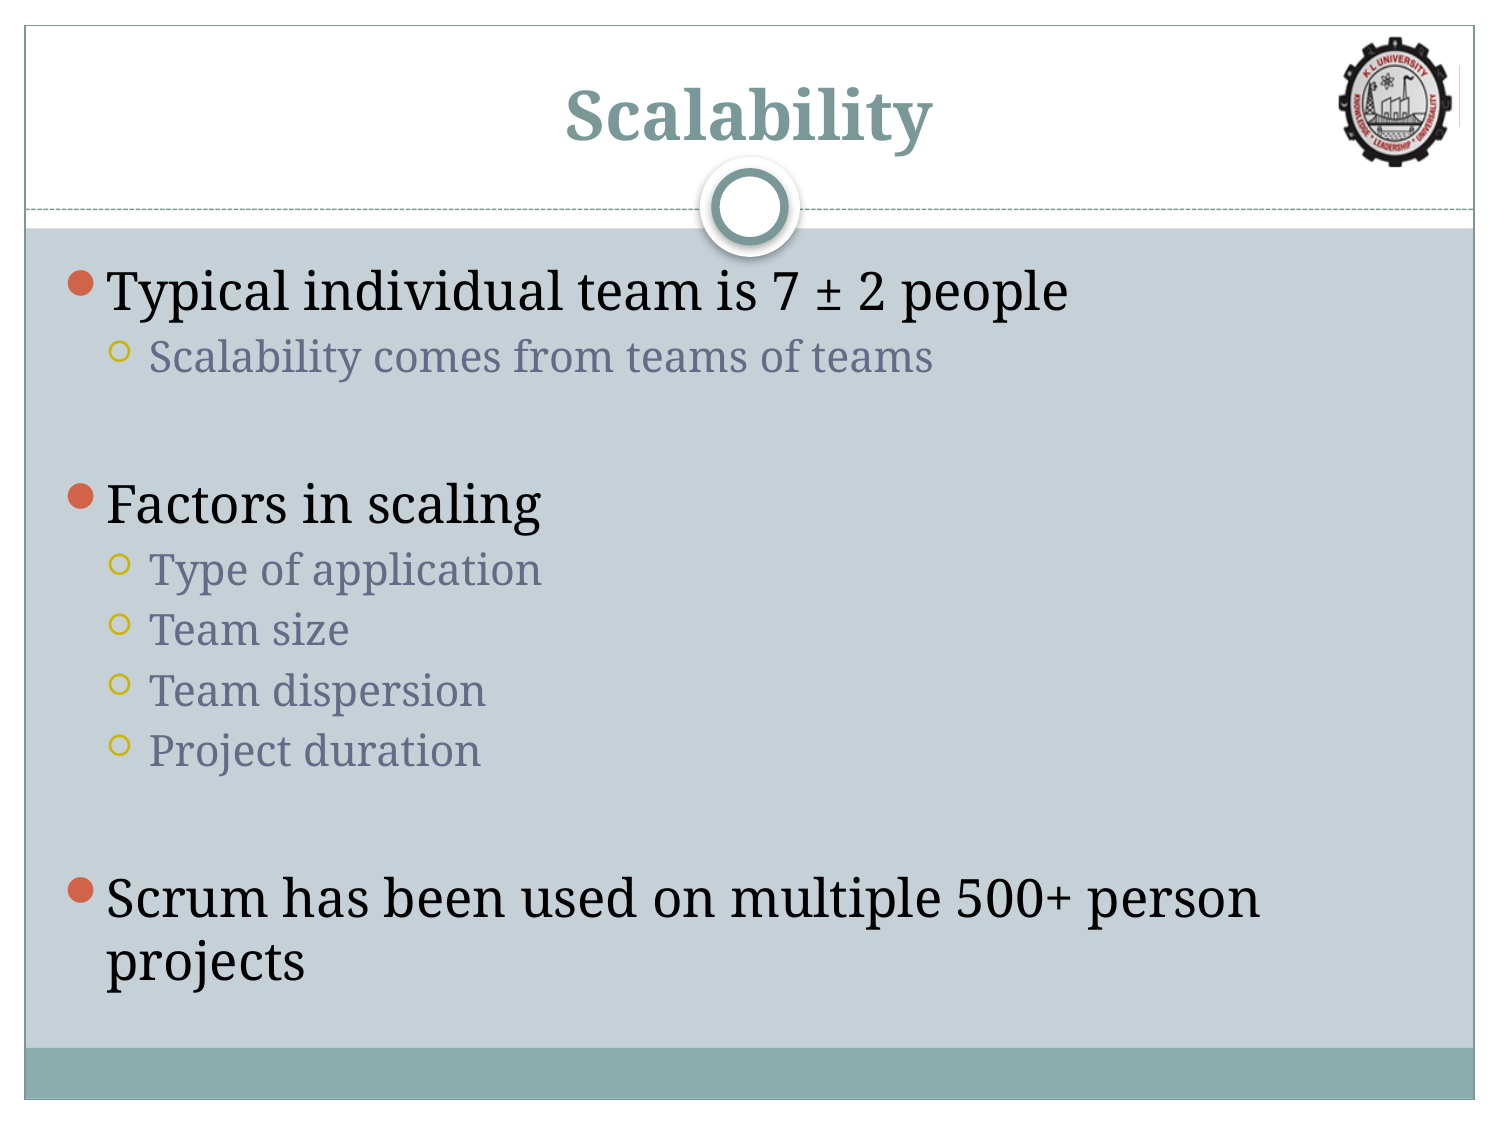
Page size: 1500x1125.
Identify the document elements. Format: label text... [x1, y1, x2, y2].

picture [1328, 30, 1460, 178]
list Typical individual team is 7 ± 2 people Scalability comes from teams of teams Factors in scaling Type of application Team size Team dispersion Project duration Scrum has been used on multiple 500+ person projects [49, 249, 1450, 1005]
title Scalability [49, 37, 1450, 162]
